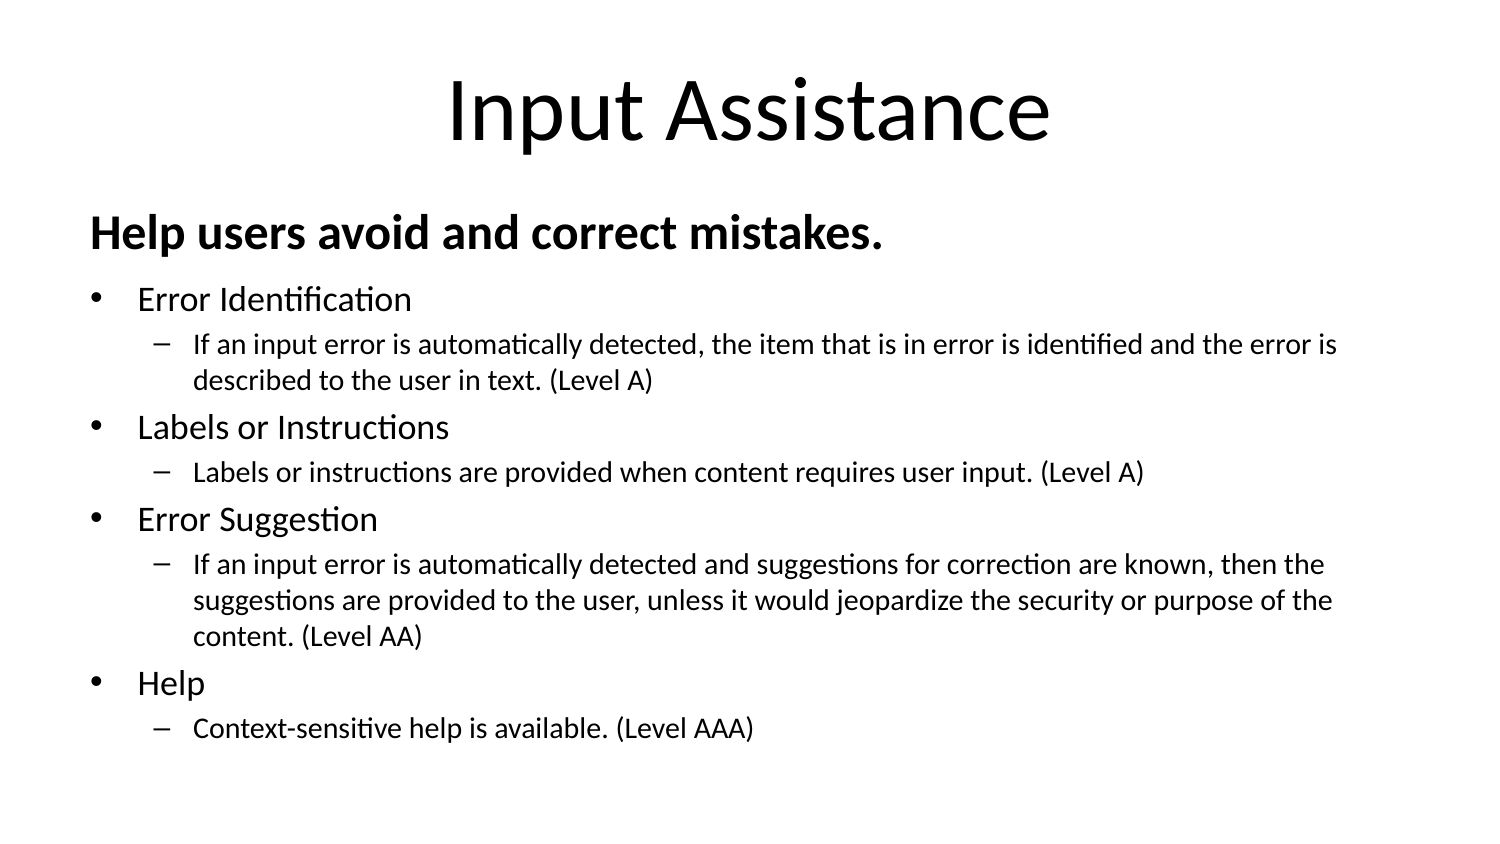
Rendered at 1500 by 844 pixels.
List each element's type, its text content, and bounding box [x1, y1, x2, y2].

list Error Identification If an input error is automatically detected, the item that is in error is identified and the error is described to the user in text. (Level A) Labels or Instructions Labels or instructions are provided when content requires user input. (Level A) Error Suggestion If an input error is automatically detected and suggestions for correction are known, then the suggestions are provided to the user, unless it would jeopardize the security or purpose of the content. (Level AA) Help Context-sensitive help is available. (Level AAA) [75, 267, 1425, 754]
title Input Assistance [75, 33, 1425, 175]
list Help users avoid and correct mistakes. [75, 188, 1425, 267]
